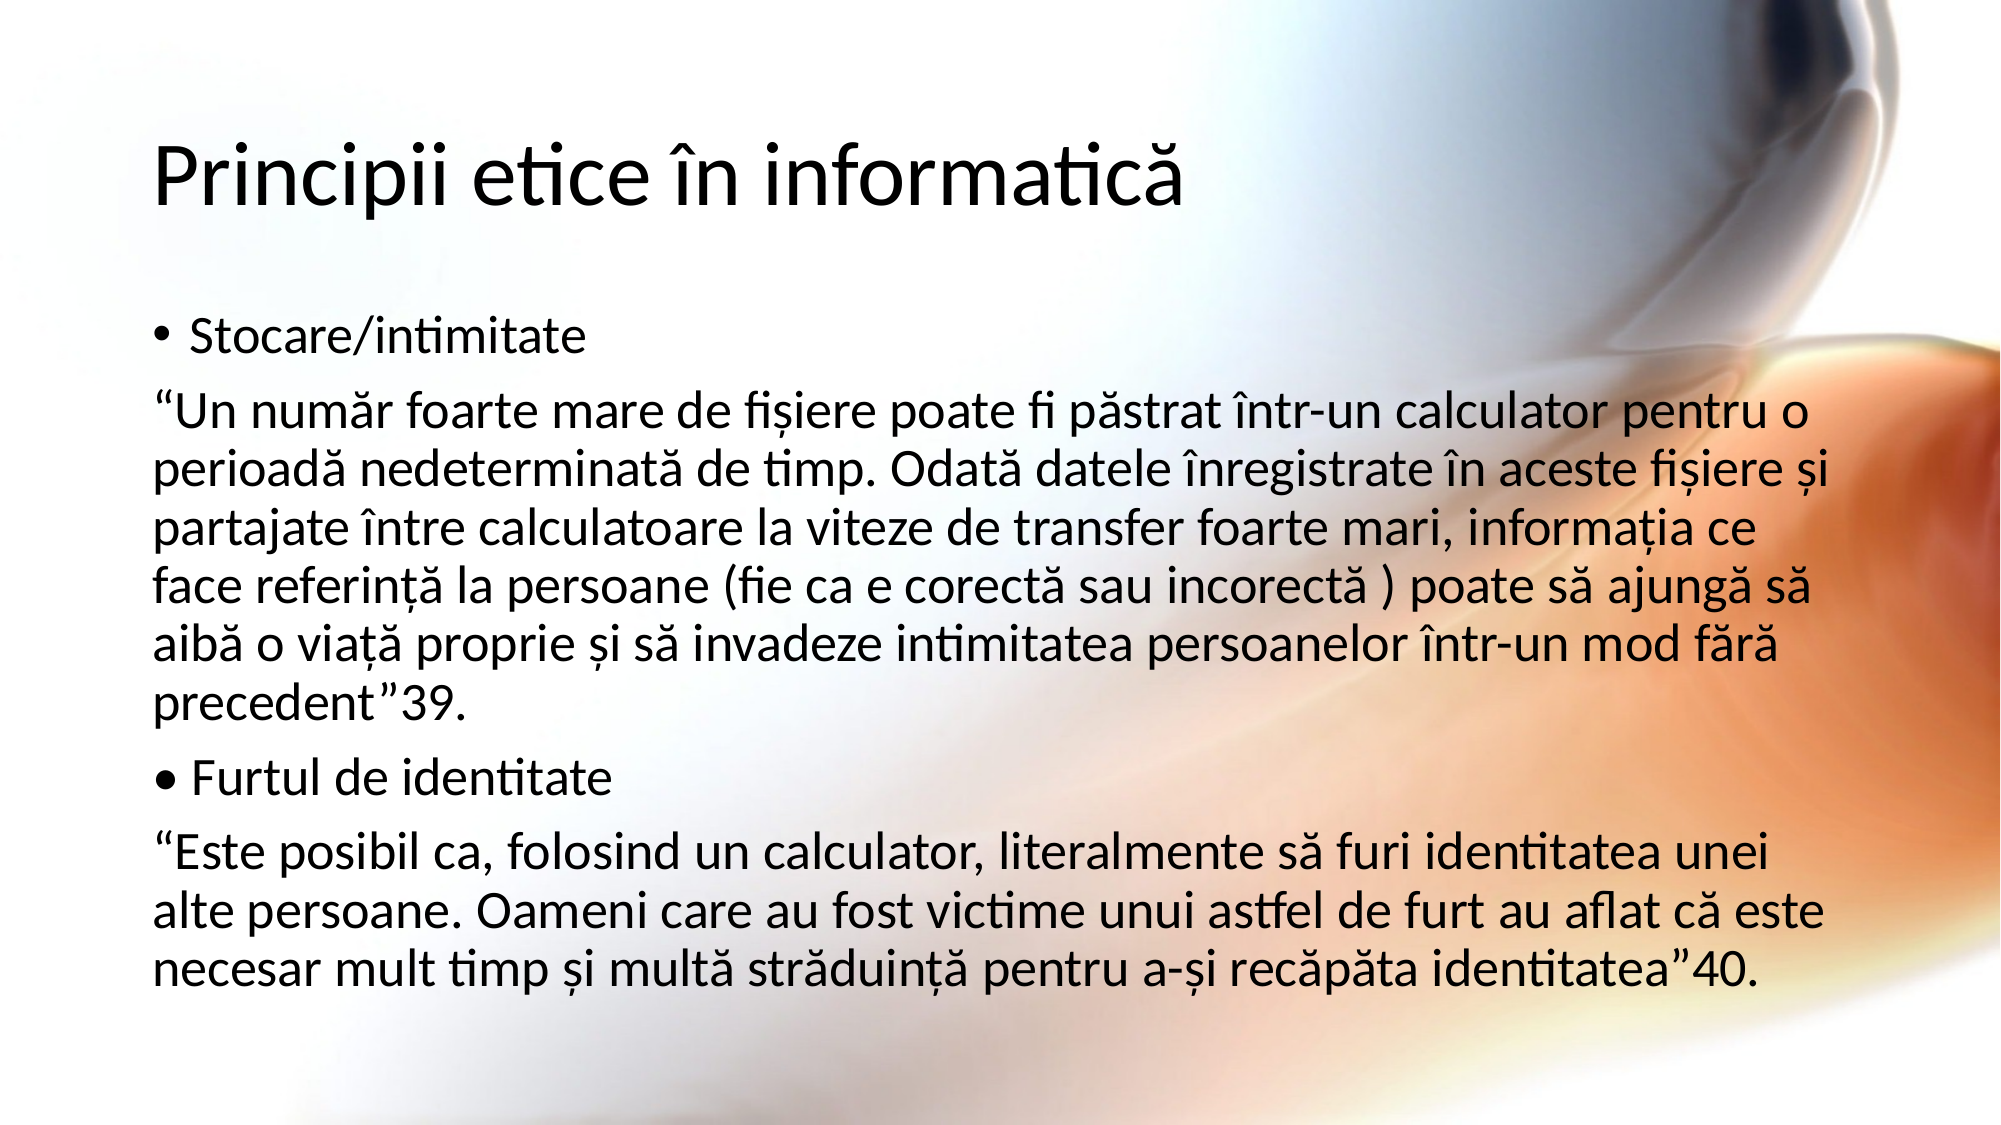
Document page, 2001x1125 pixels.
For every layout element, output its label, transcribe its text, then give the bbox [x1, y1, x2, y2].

list Stocare/intimitate “Un număr foarte mare de fișiere poate fi păstrat într-un calculator pentru o perioadă nedeterminată de timp. Odată datele înregistrate în aceste fișiere și partajate între calculatoare la viteze de transfer foarte mari, informația ce face referință la persoane (fie ca e corectă sau incorectă ) poate să ajungă să aibă o viață proprie și să invadeze intimitatea persoanelor într-un mod fără precedent”39. • Furtul de identitate “Este posibil ca, folosind un calculator, literalmente să furi identitatea unei alte persoane. Oameni care au fost victime unui astfel de furt au aflat că este necesar mult timp și multă străduință pentru a-și recăpăta identitatea”40. [137, 299, 1863, 1014]
title Principii etice în informatică [137, 59, 1863, 278]
picture [0, 0, 2001, 1125]
